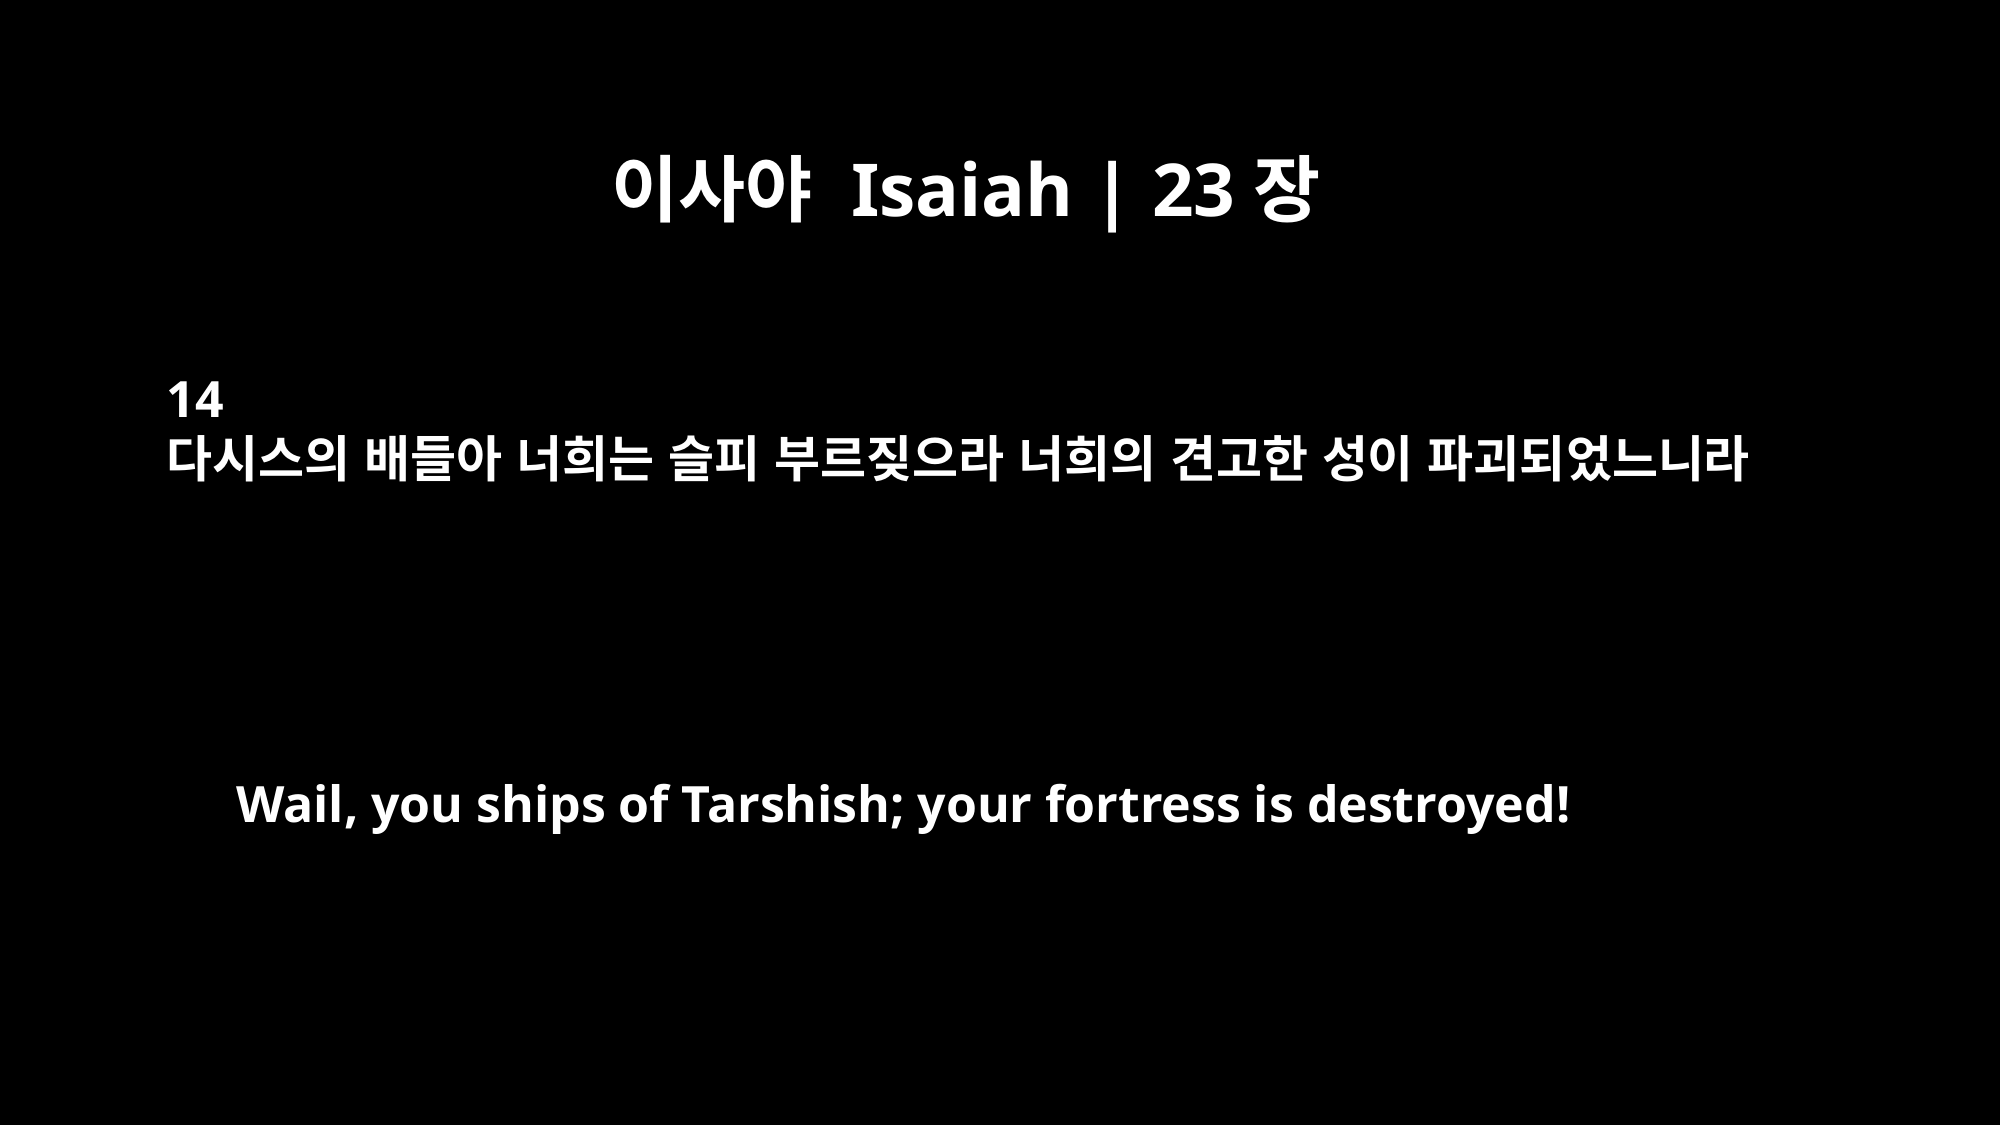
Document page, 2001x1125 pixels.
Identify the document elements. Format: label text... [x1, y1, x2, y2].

text_box 이사야 Isaiah | 23장 [596, 136, 1336, 239]
text_box 14 다시스의 배들아 너희는 슬피 부르짖으라 너희의 견고한 성이 파괴되었느니라 [151, 359, 1766, 495]
text_box Wail, you ships of Tarshish; your fortress is destroyed! [221, 764, 1586, 840]
